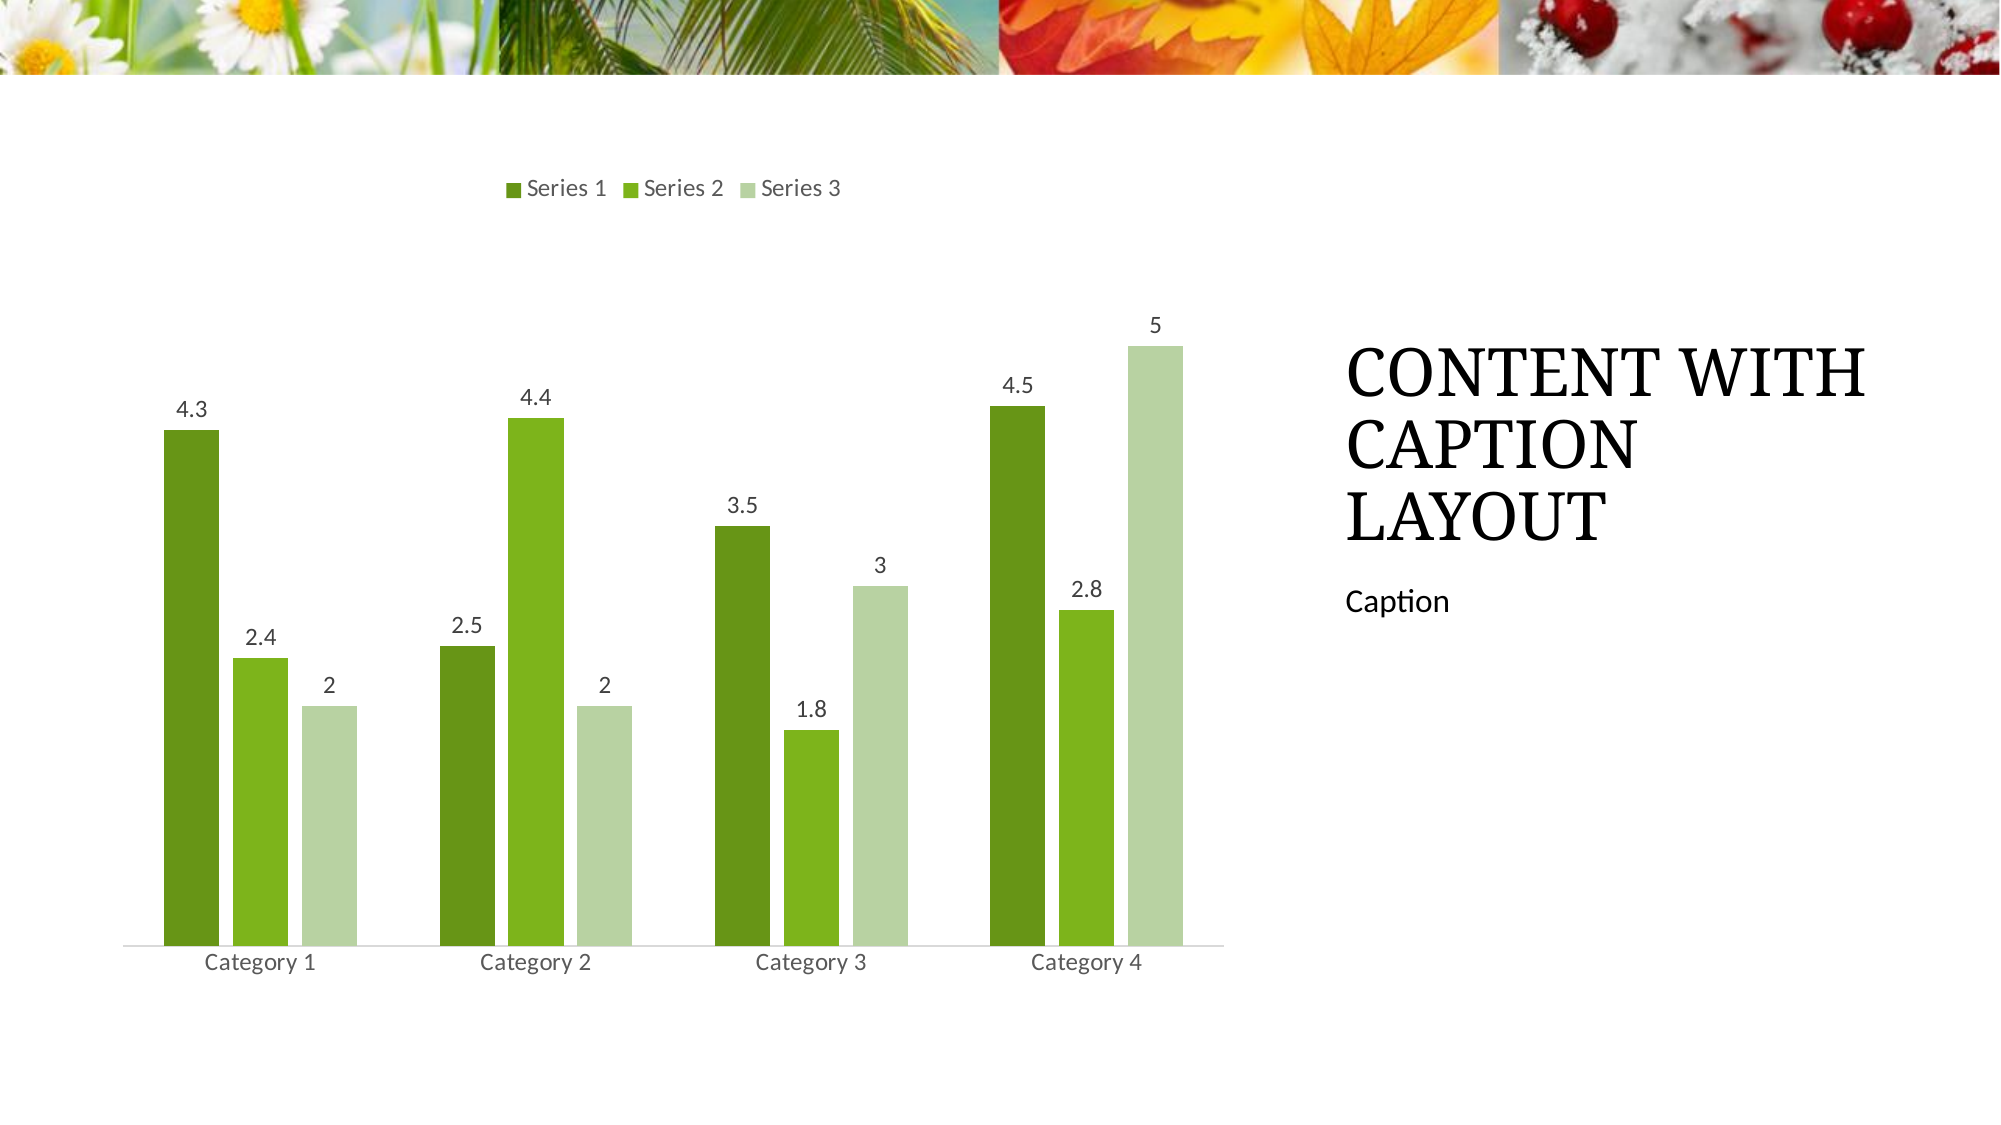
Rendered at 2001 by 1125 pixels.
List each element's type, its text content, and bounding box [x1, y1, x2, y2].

chart [99, 161, 1248, 994]
title Content with Caption Layout [1330, 187, 1900, 563]
picture [0, 0, 2000, 74]
list Caption [1330, 576, 1900, 922]
